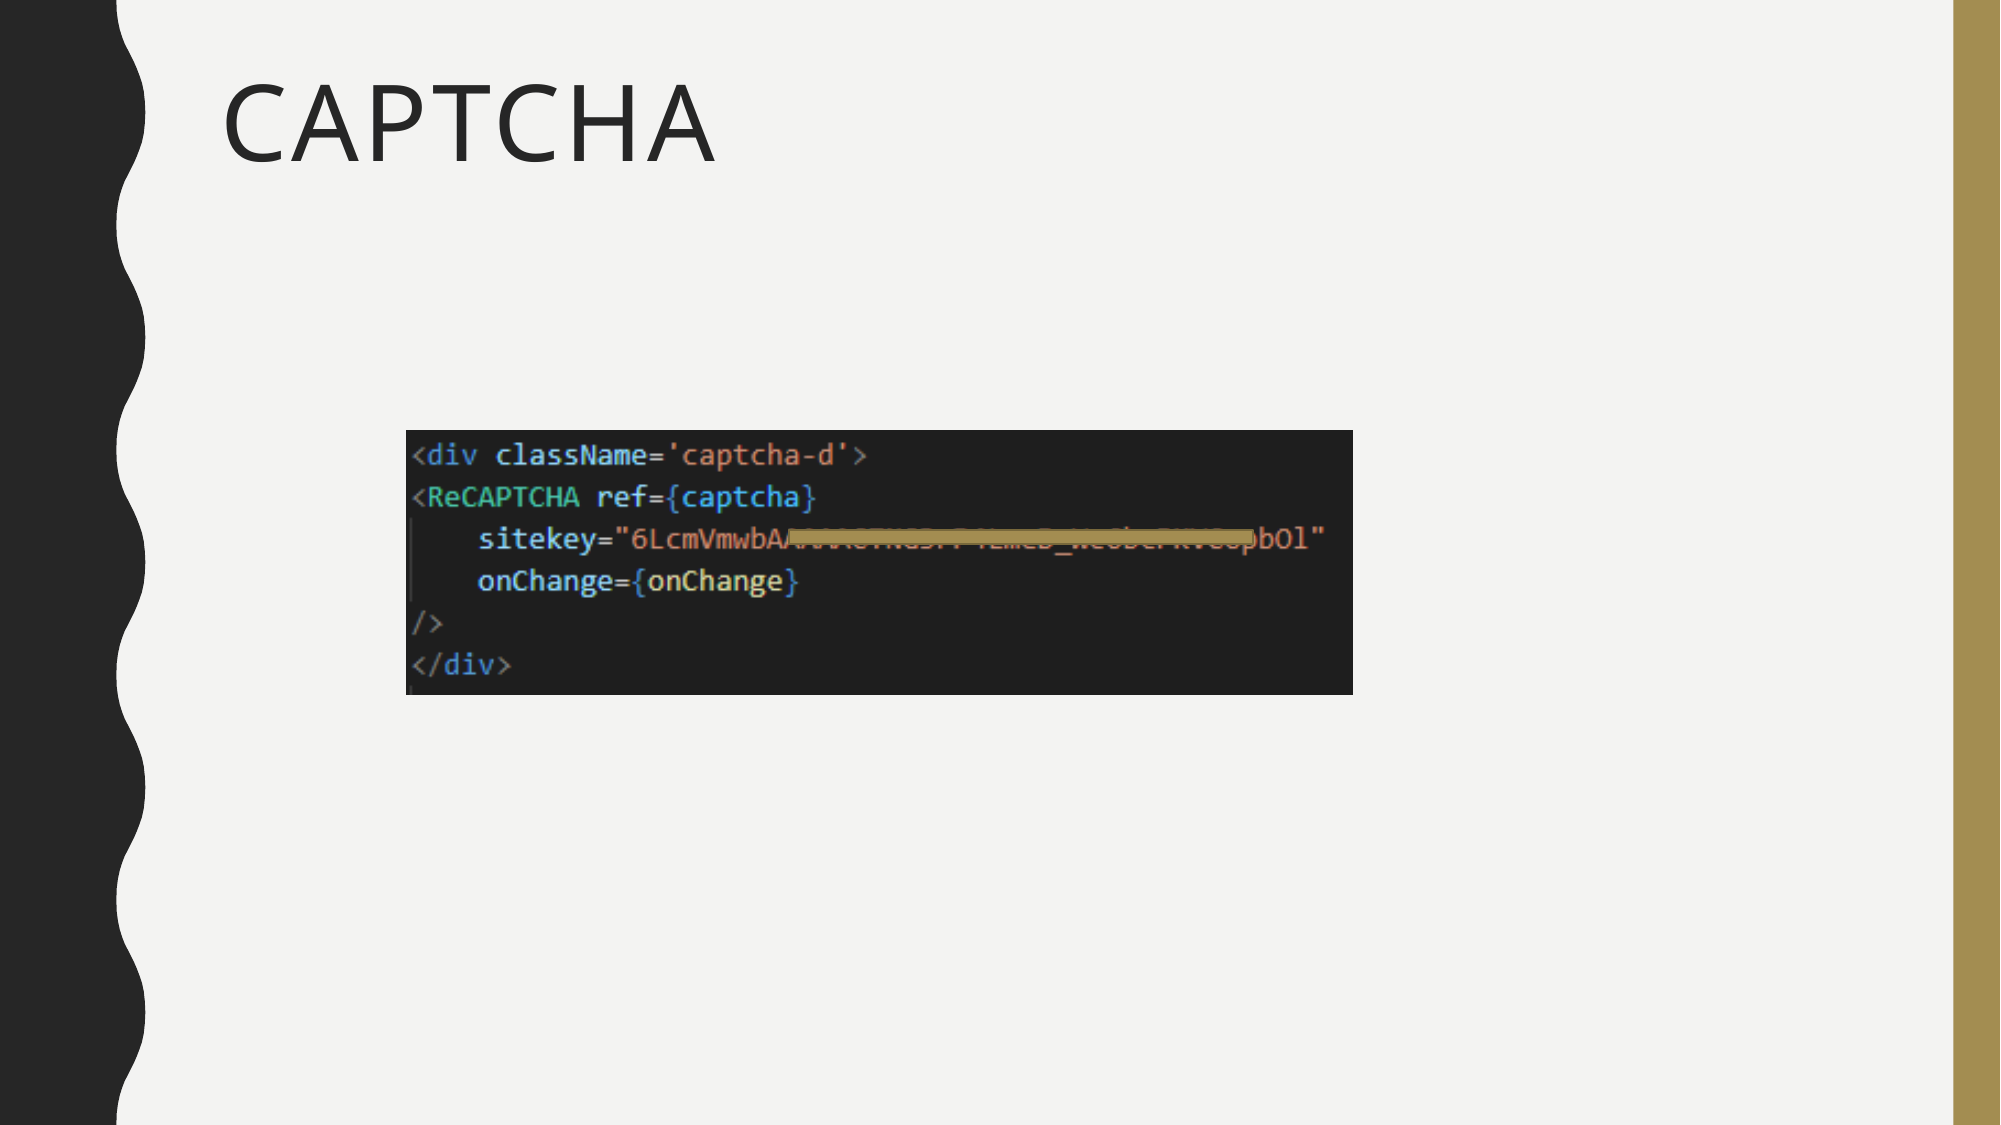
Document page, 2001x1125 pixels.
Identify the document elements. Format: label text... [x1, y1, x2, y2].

picture [406, 430, 1353, 695]
title Captcha [205, 62, 1875, 308]
